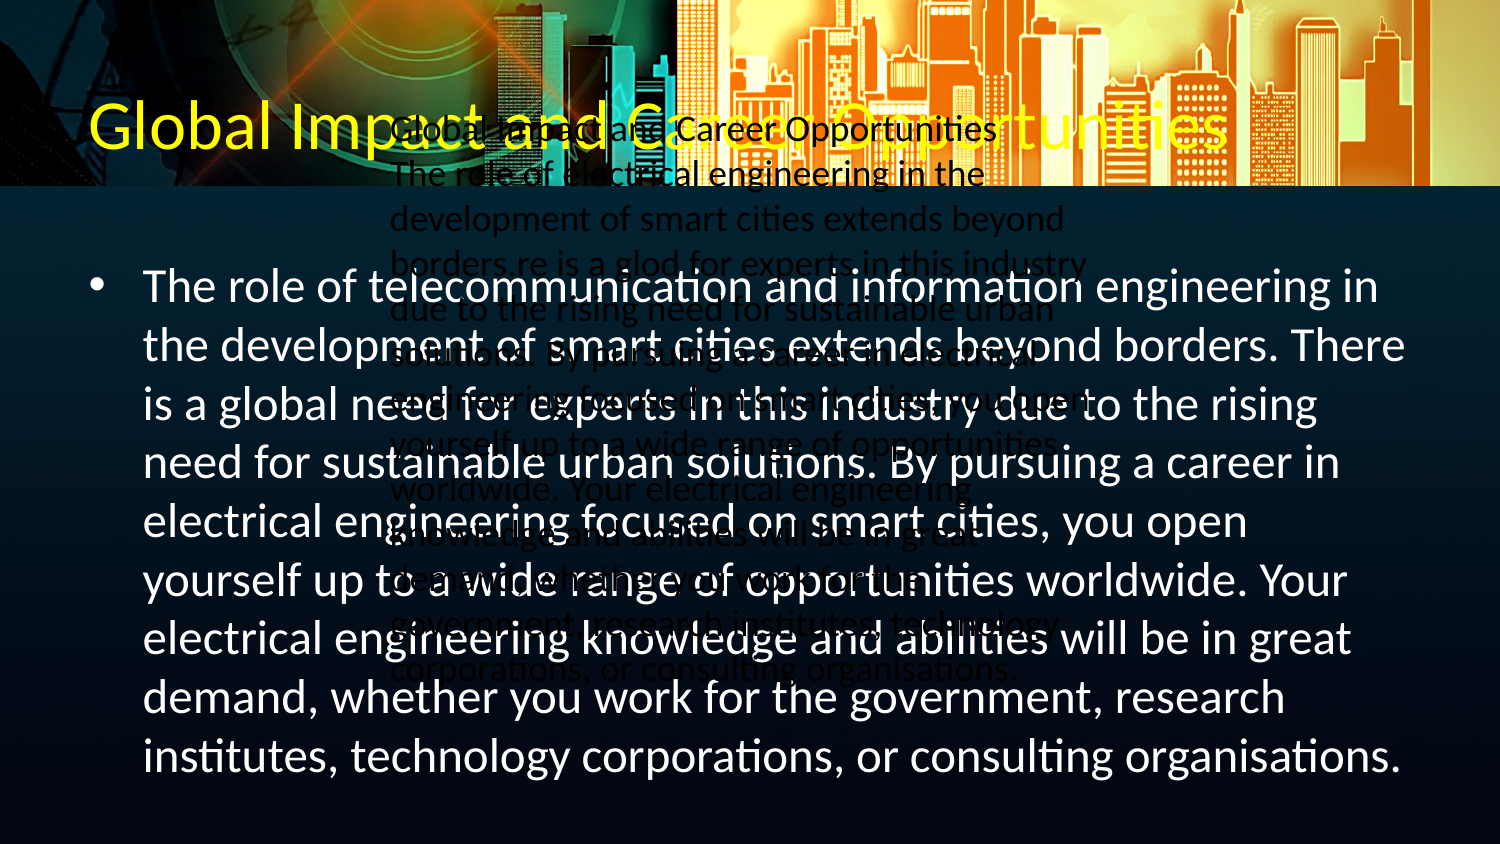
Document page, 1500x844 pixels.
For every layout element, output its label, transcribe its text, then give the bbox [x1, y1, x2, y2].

picture [0, 0, 1500, 186]
picture [0, 207, 1500, 844]
title Global Impact and Career Opportunities [73, 71, 1427, 172]
list The role of telecommunication and information engineering in the development of smart cities extends beyond borders. There is a global need for experts in this industry due to the rising need for sustainable urban solutions. By pursuing a career in electrical engineering focused on smart cities, you open yourself up to a wide range of opportunities worldwide. Your electrical engineering knowledge and abilities will be in great demand, whether you work for the government, research institutes, technology corporations, or consulting organisations. [73, 246, 1427, 798]
text_box Global Impact and Career Opportunities The role of electrical engineering in the development of smart cities extends beyond borders.re is a glod for experts in this industry due to the rising need for sustainable urban solutions. By pursuing a career in electrical engineering focused on smart cities, you open yourself up to a wide range of opportunities worldwide. Your electrical engineering knowledge and abilities will be in great demand, whether you work for the government, research institutes, technology corporations, or consulting organisations. [374, 96, 1125, 696]
